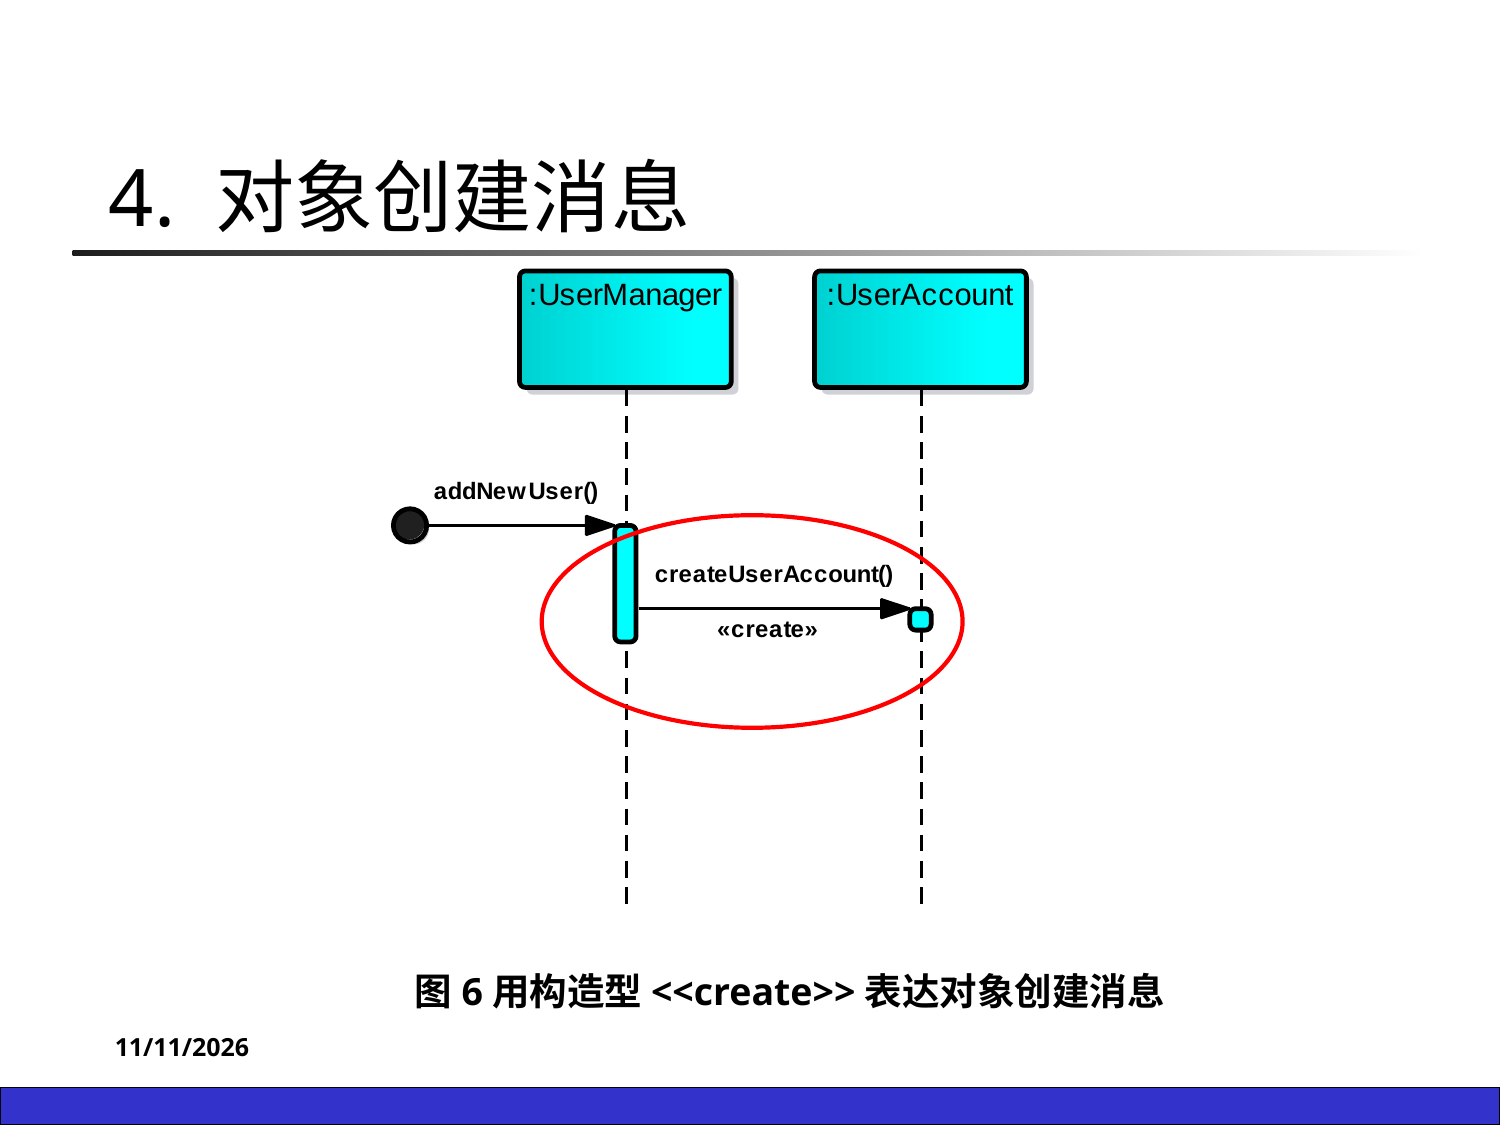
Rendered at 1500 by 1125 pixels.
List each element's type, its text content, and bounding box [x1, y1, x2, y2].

text_box 2022/12/28 [99, 1024, 425, 1103]
picture [371, 254, 1050, 906]
text_box 4. 对象创建消息 [94, 49, 1407, 250]
text_box 图6用构造型<<create>>表达对象创建消息 [395, 960, 1193, 1021]
